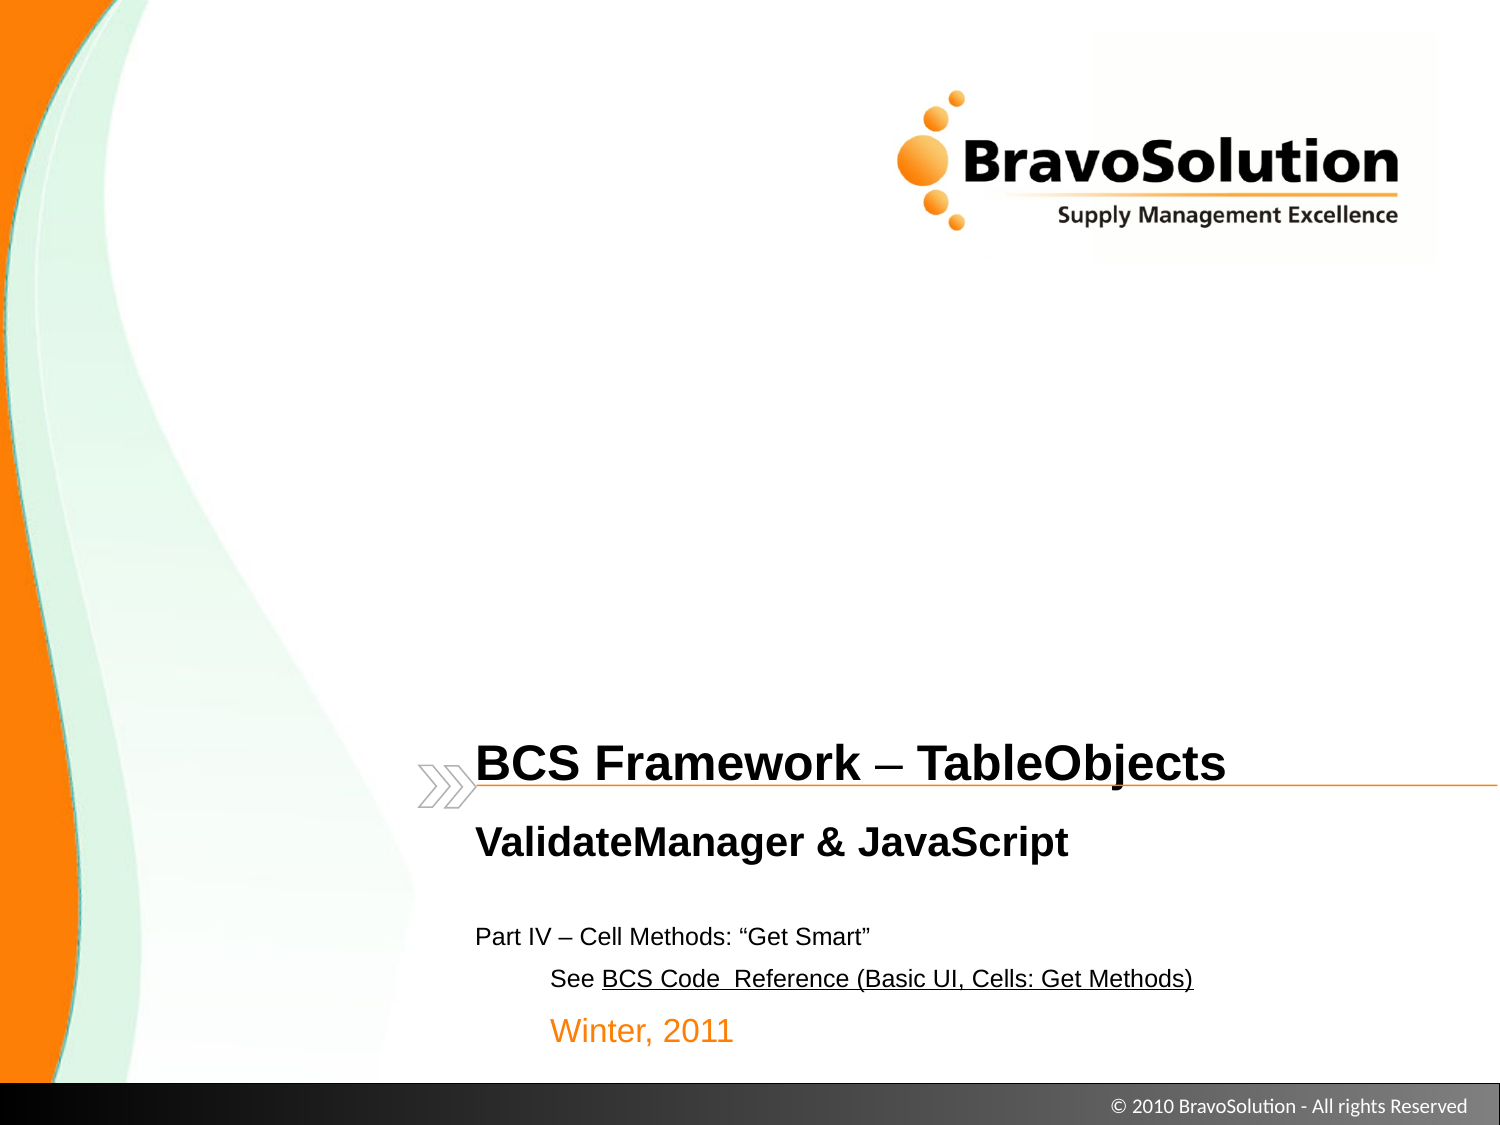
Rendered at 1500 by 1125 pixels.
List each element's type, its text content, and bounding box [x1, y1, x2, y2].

text_box [604, 0, 1500, 255]
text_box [418, 765, 477, 809]
picture [0, 0, 604, 1083]
text_box BCS Framework – TableObjects ValidateManager & JavaScript Part IV – Cell Methods: “Get Smart” See BCS Code Reference (Basic UI, Cells: Get Methods) Winter, 2011 [607, 692, 1388, 785]
text_box BCS Framework – TableObjects ValidateManager & JavaScript Part IV – Cell Methods: “Get Smart” See BCS Code Reference (Basic UI, Cells: Get Methods) Winter, 2011 [607, 786, 1388, 1057]
picture [878, 32, 1438, 263]
